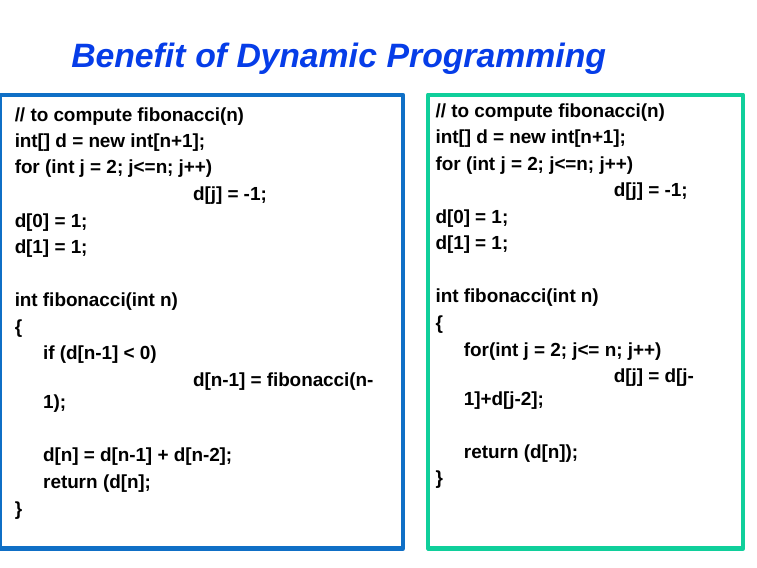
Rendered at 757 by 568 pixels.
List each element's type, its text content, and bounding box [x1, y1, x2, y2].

list // to compute fibonacci(n) int[] d = new int[n+1]; for (int j = 2; j<=n; j++) d[j] = -1; d[0] = 1; d[1] = 1; int fibonacci(int n) { if (d[n-1] < 0) d[n-1] = fibonacci(n-1); d[n] = d[n-1] + d[n-2]; return (d[n]; } [0, 93, 405, 551]
title Benefit of Dynamic Programming [56, 25, 700, 82]
text_box // to compute fibonacci(n) int[] d = new int[n+1]; for (int j = 2; j<=n; j++) d[j] = -1; d[0] = 1; d[1] = 1; int fibonacci(int n) { for(int j = 2; j<= n; j++) d[j] = d[j-1]+d[j-2]; return (d[n]); } [426, 93, 745, 551]
